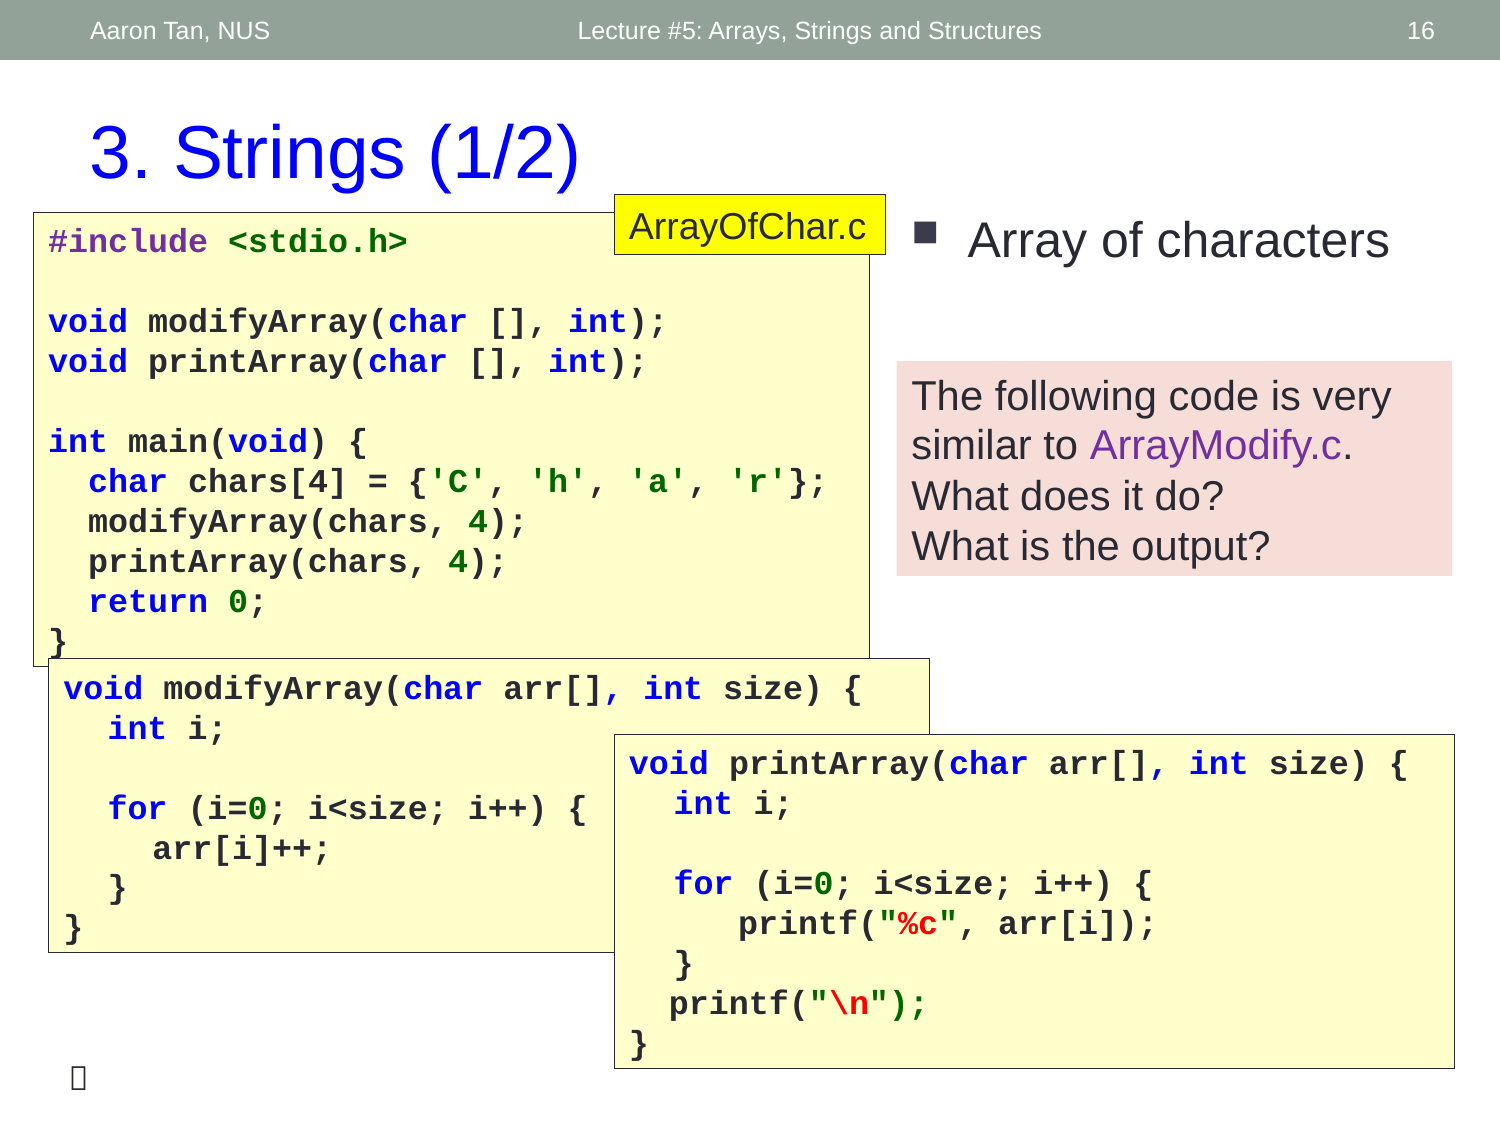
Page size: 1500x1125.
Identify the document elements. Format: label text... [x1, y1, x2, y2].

text_box 3. Strings (1/2) [74, 96, 1425, 202]
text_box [33, 194, 886, 673]
slide_number Aaron Tan, NUS [75, 3, 550, 57]
text_box void modifyArray(char arr[], int size) { int i; for (i=0; i<size; i++) { arr[i]++; } } [48, 658, 930, 953]
footer Lecture #5: Arrays, Strings and Structures [562, 3, 1238, 57]
text_box Array of characters [896, 200, 1414, 290]
text_box void printArray(char arr[], int size) { int i; for (i=0; i<size; i++) { printf("%c", arr[i]); } printf("\n"); } [614, 734, 1455, 1069]
slide_number 16 [1308, 3, 1450, 57]
text_box The following code is very similar to ArrayModify.c. What does it do? What is the output? [896, 361, 1453, 576]
text_box  [52, 1049, 105, 1105]
